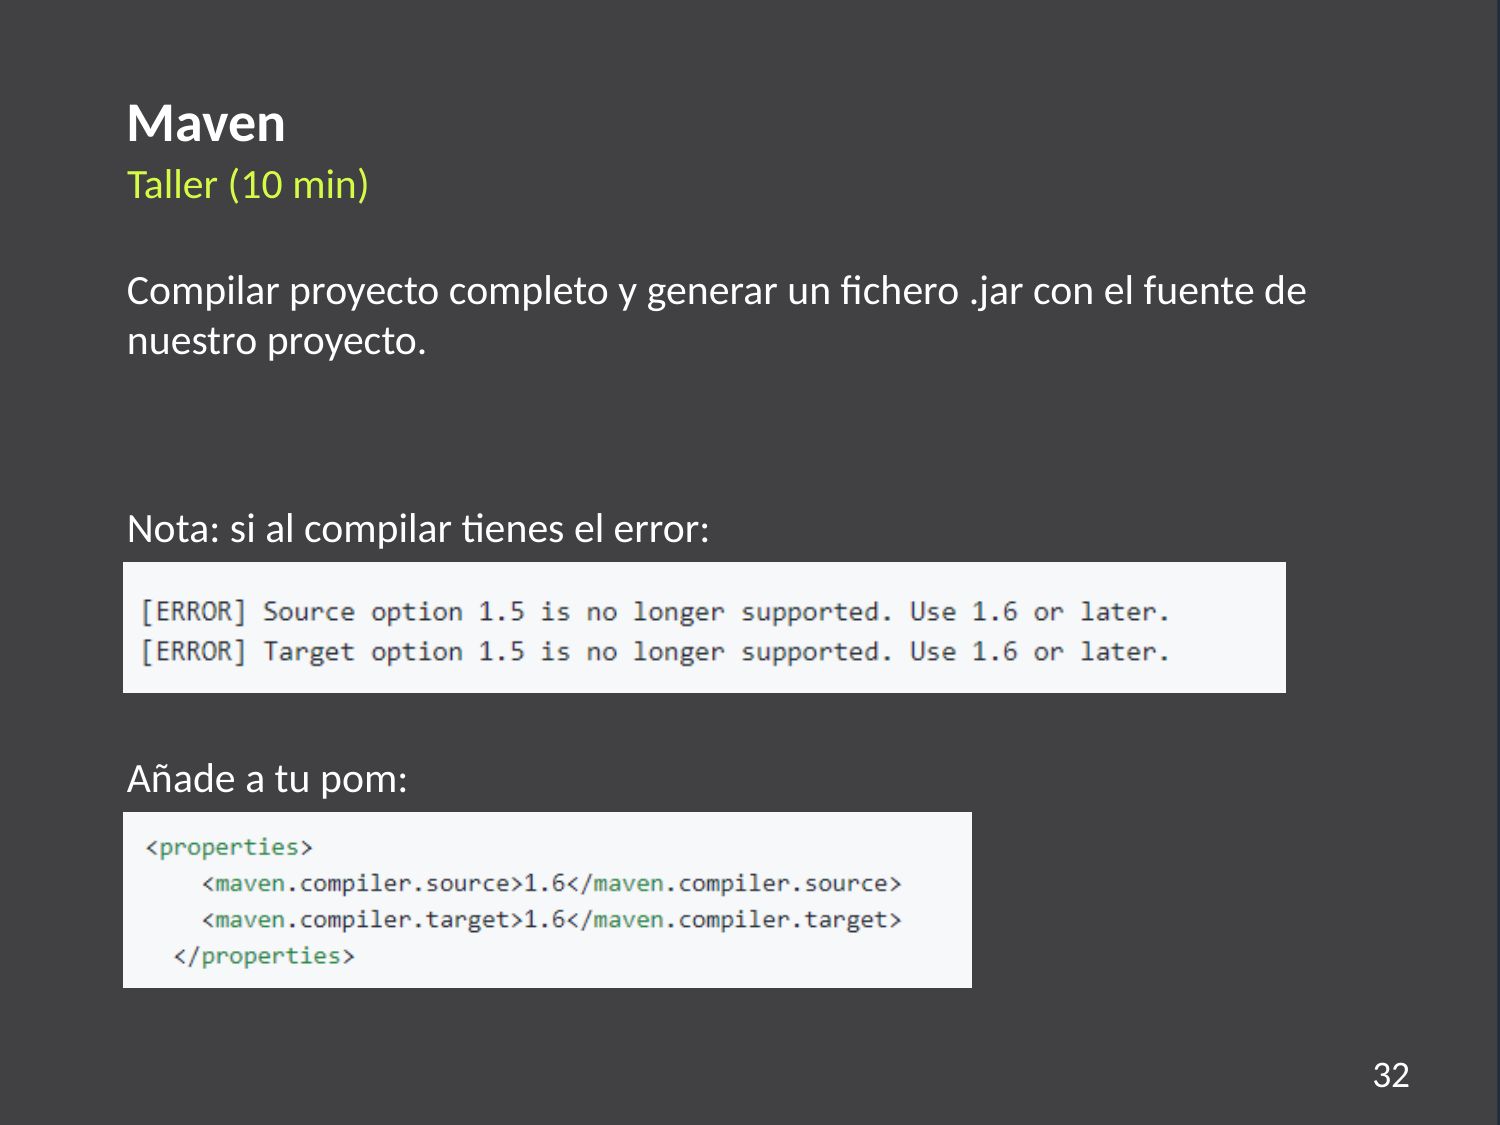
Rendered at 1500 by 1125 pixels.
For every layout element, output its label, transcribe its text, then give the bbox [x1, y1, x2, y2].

list Maven [112, 78, 1069, 148]
picture [123, 812, 973, 988]
text_box Compilar proyecto completo y generar un fichero .jar con el fuente de nuestro proyecto. Nota: si al compilar tienes el error: Añade a tu pom: [112, 255, 1425, 941]
text_box Taller (10 min) [112, 148, 1425, 220]
picture [123, 562, 1287, 693]
text_box 32 [1281, 1042, 1425, 1103]
